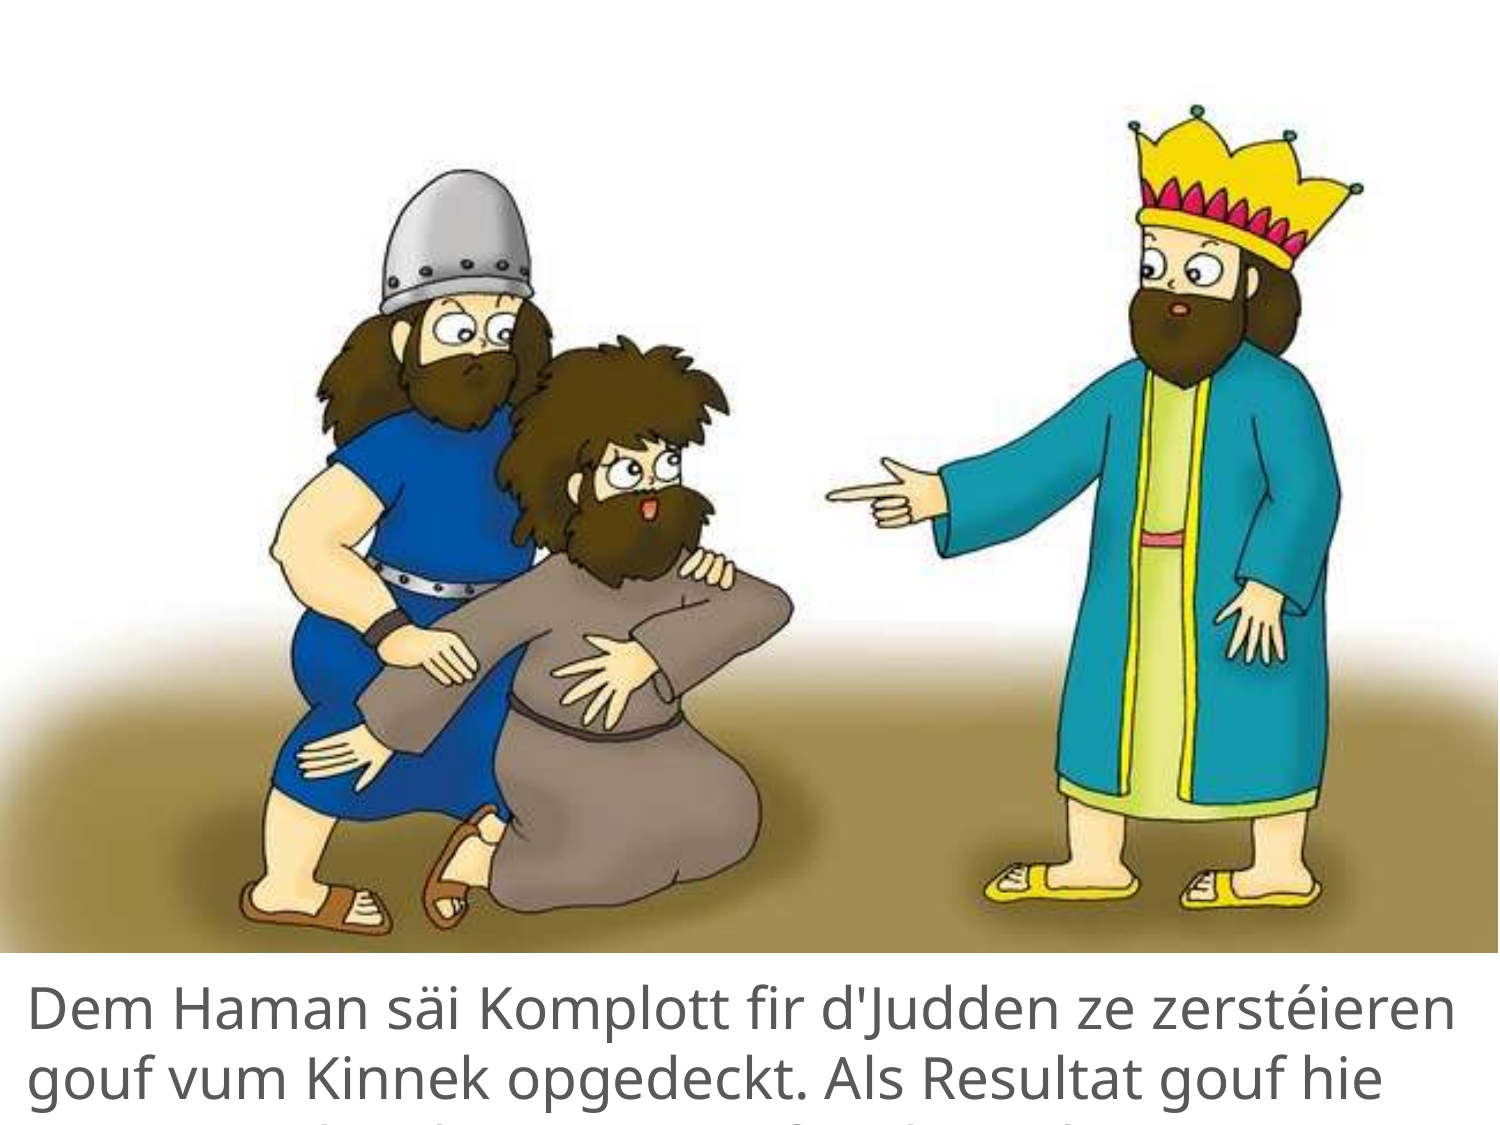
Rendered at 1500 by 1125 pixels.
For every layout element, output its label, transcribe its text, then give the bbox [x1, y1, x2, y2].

picture [0, 0, 1498, 953]
text_box Dem Haman säi Komplott fir d'Judden ze zerstéieren gouf vum Kinnek opgedeckt. Als Resultat gouf hie vum Kinnek gehaasst a gouf ëmbruecht. [11, 964, 1498, 1125]
